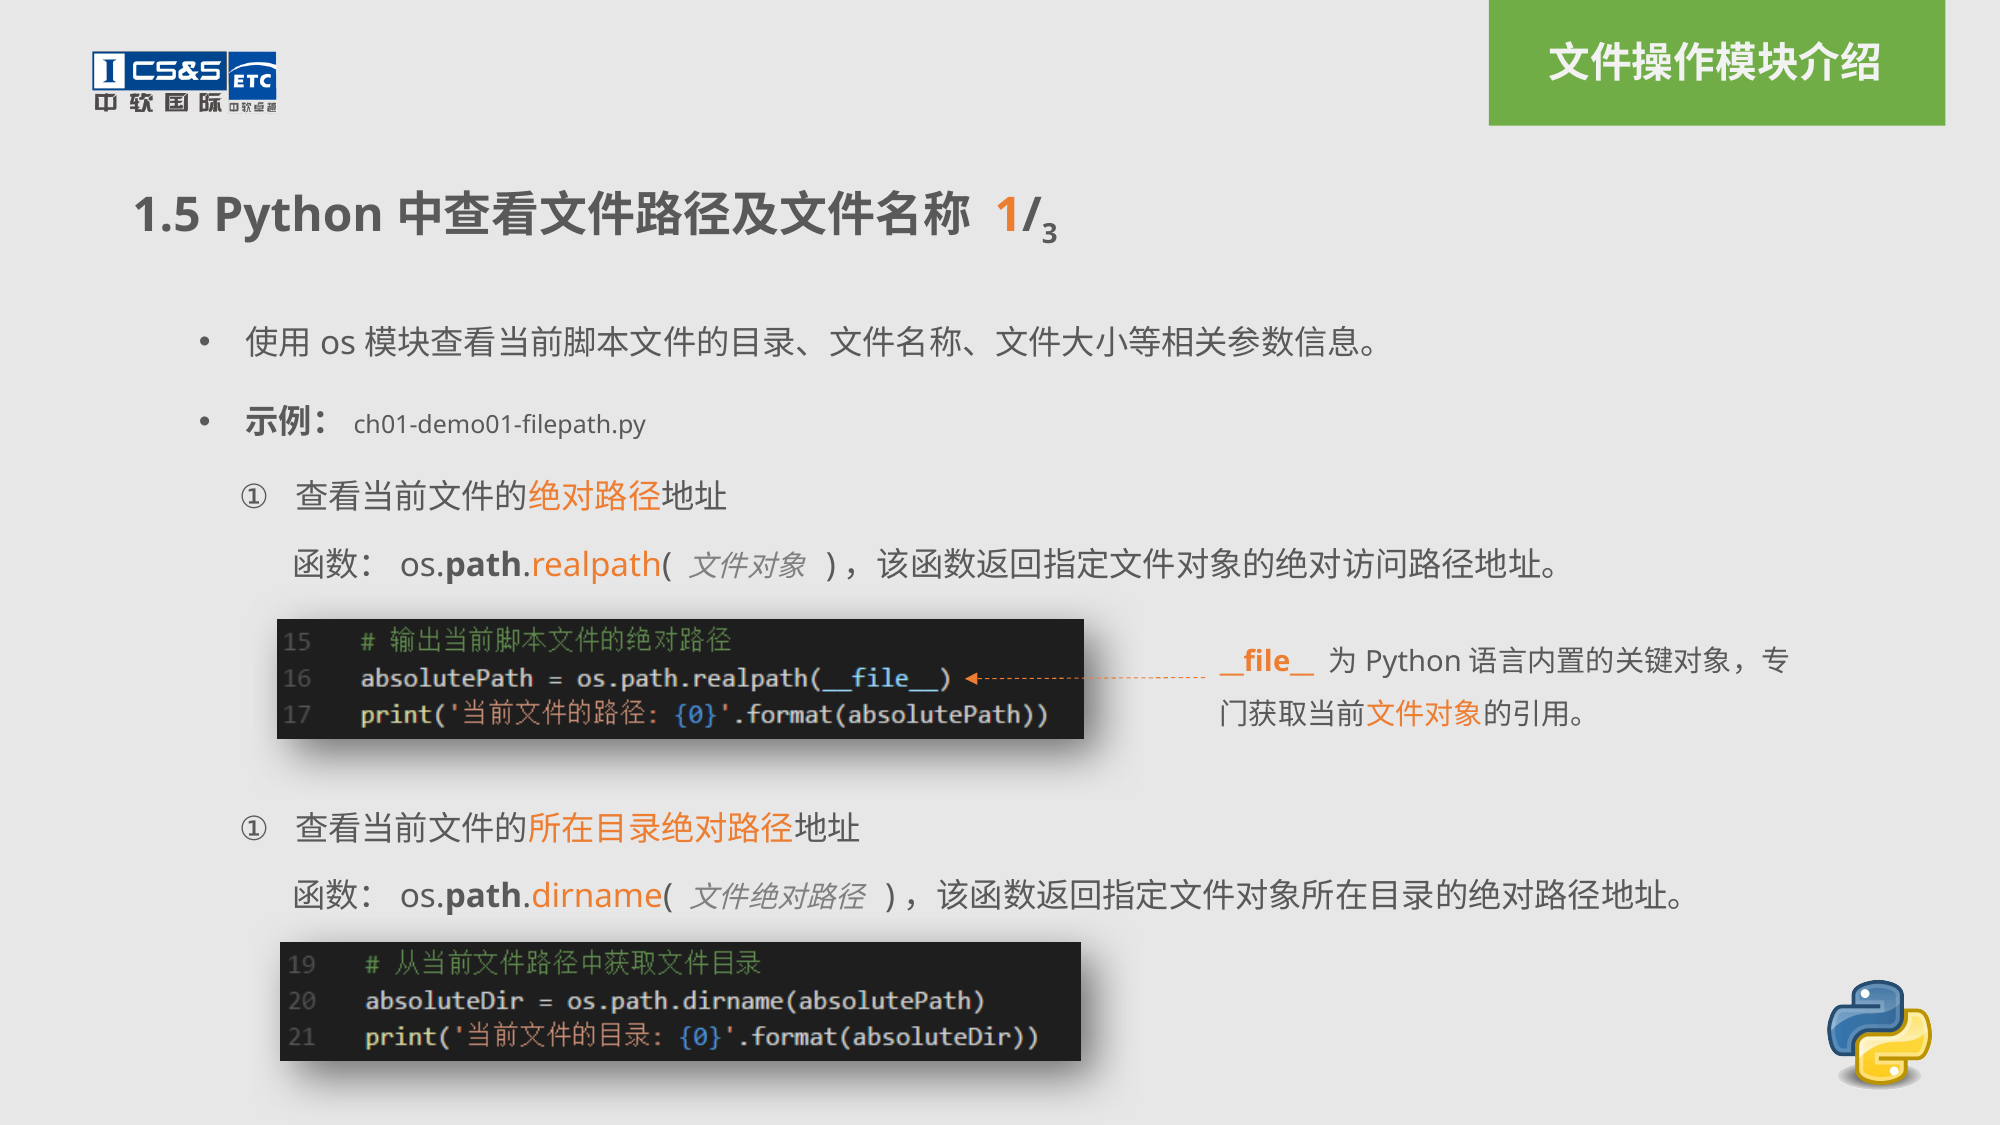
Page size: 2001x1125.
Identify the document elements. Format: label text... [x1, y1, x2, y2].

picture [1820, 977, 1939, 1095]
picture [280, 942, 1081, 1062]
text_box 文件操作模块介绍 [1490, 34, 1941, 98]
text_box 查看当前文件的绝对路径地址 [224, 448, 1579, 523]
text_box 示例：ch01-demo01-filepath.py [184, 373, 1002, 448]
text_box 函数：os.path.dirname( 文件绝对路径 )，该函数返回指定文件对象所在目录的绝对路径地址。 [277, 847, 1861, 922]
text_box __file__ 为Python语言内置的关键对象，专门获取当前文件对象的引用。 [1205, 617, 1821, 738]
text_box 使用os模块查看当前脚本文件的目录、文件名称、文件大小等相关参数信息。 [184, 293, 1821, 369]
text_box 函数：os.path.realpath( 文件对象 )，该函数返回指定文件对象的绝对访问路径地址。 [277, 515, 1861, 591]
text_box 查看当前文件的所在目录绝对路径地址 [224, 779, 1579, 855]
picture [277, 619, 1084, 739]
picture [90, 49, 278, 114]
text_box 1.5 Python中查看文件路径及文件名称 1/3 [117, 149, 1118, 283]
